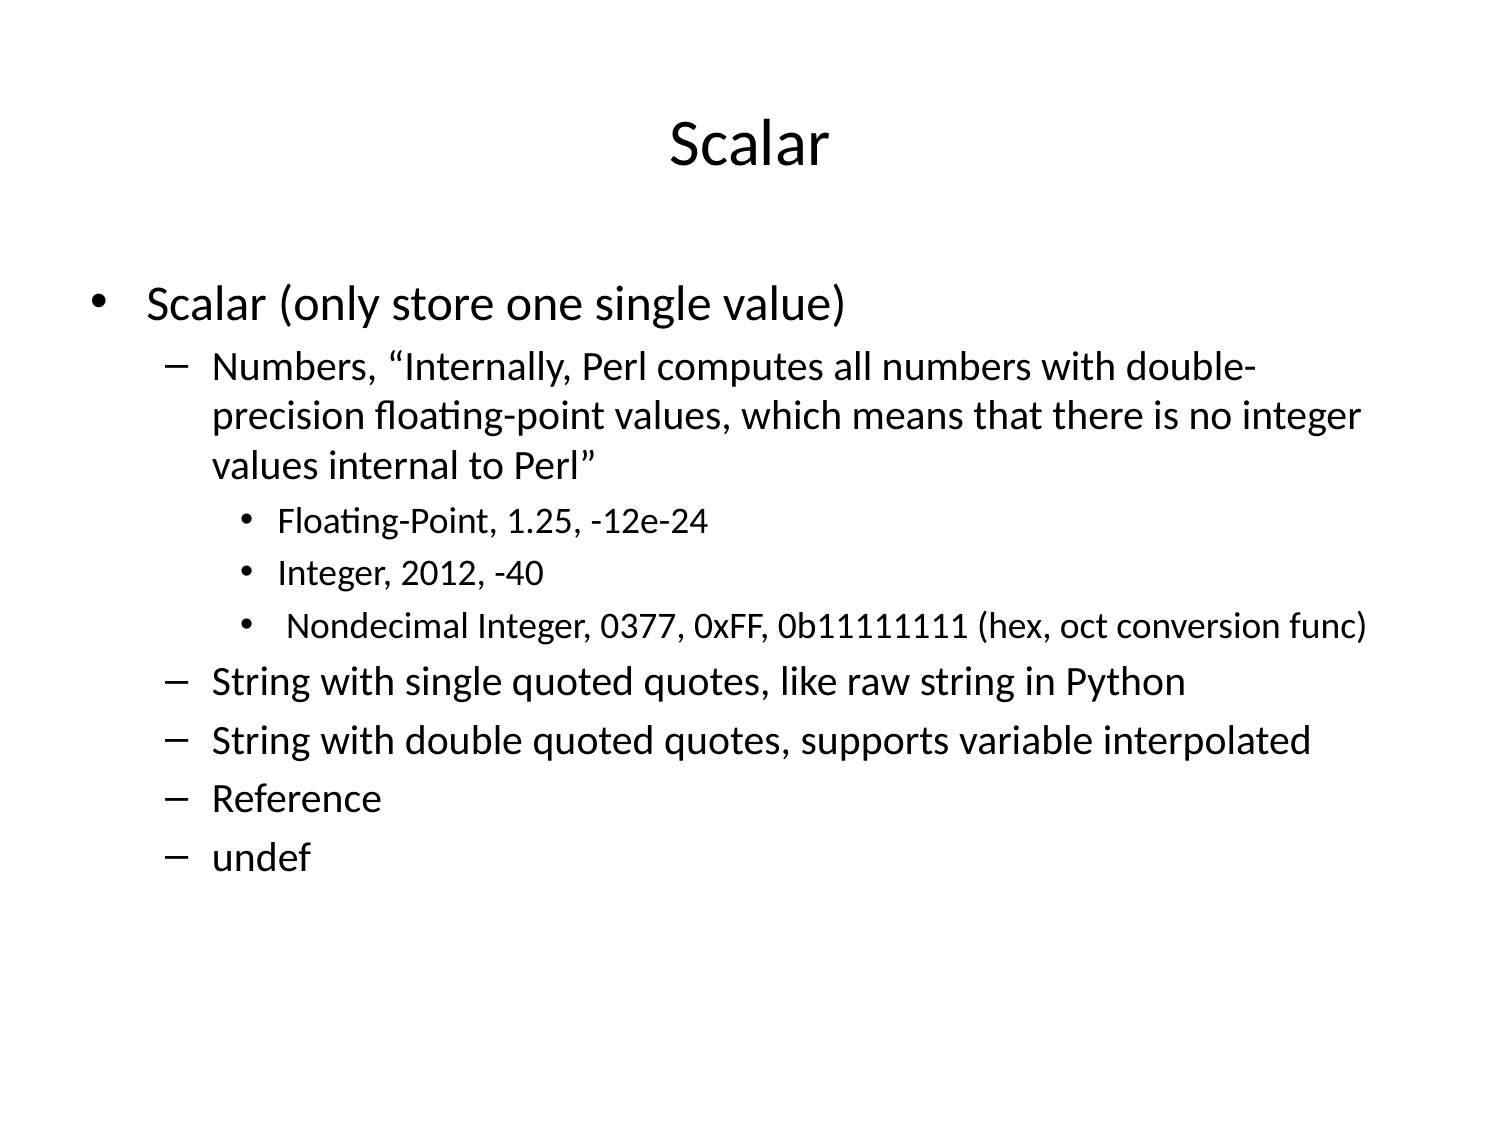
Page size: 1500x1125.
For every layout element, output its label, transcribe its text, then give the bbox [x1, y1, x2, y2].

title Scalar [75, 45, 1425, 233]
list Scalar (only store one single value) Numbers, “Internally, Perl computes all numbers with double-precision floating-point values, which means that there is no integer values internal to Perl” Floating-Point, 1.25, -12e-24 Integer, 2012, -40 Nondecimal Integer, 0377, 0xFF, 0b11111111 (hex, oct conversion func) String with single quoted quotes, like raw string in Python String with double quoted quotes, supports variable interpolated Reference undef [75, 262, 1425, 1005]
